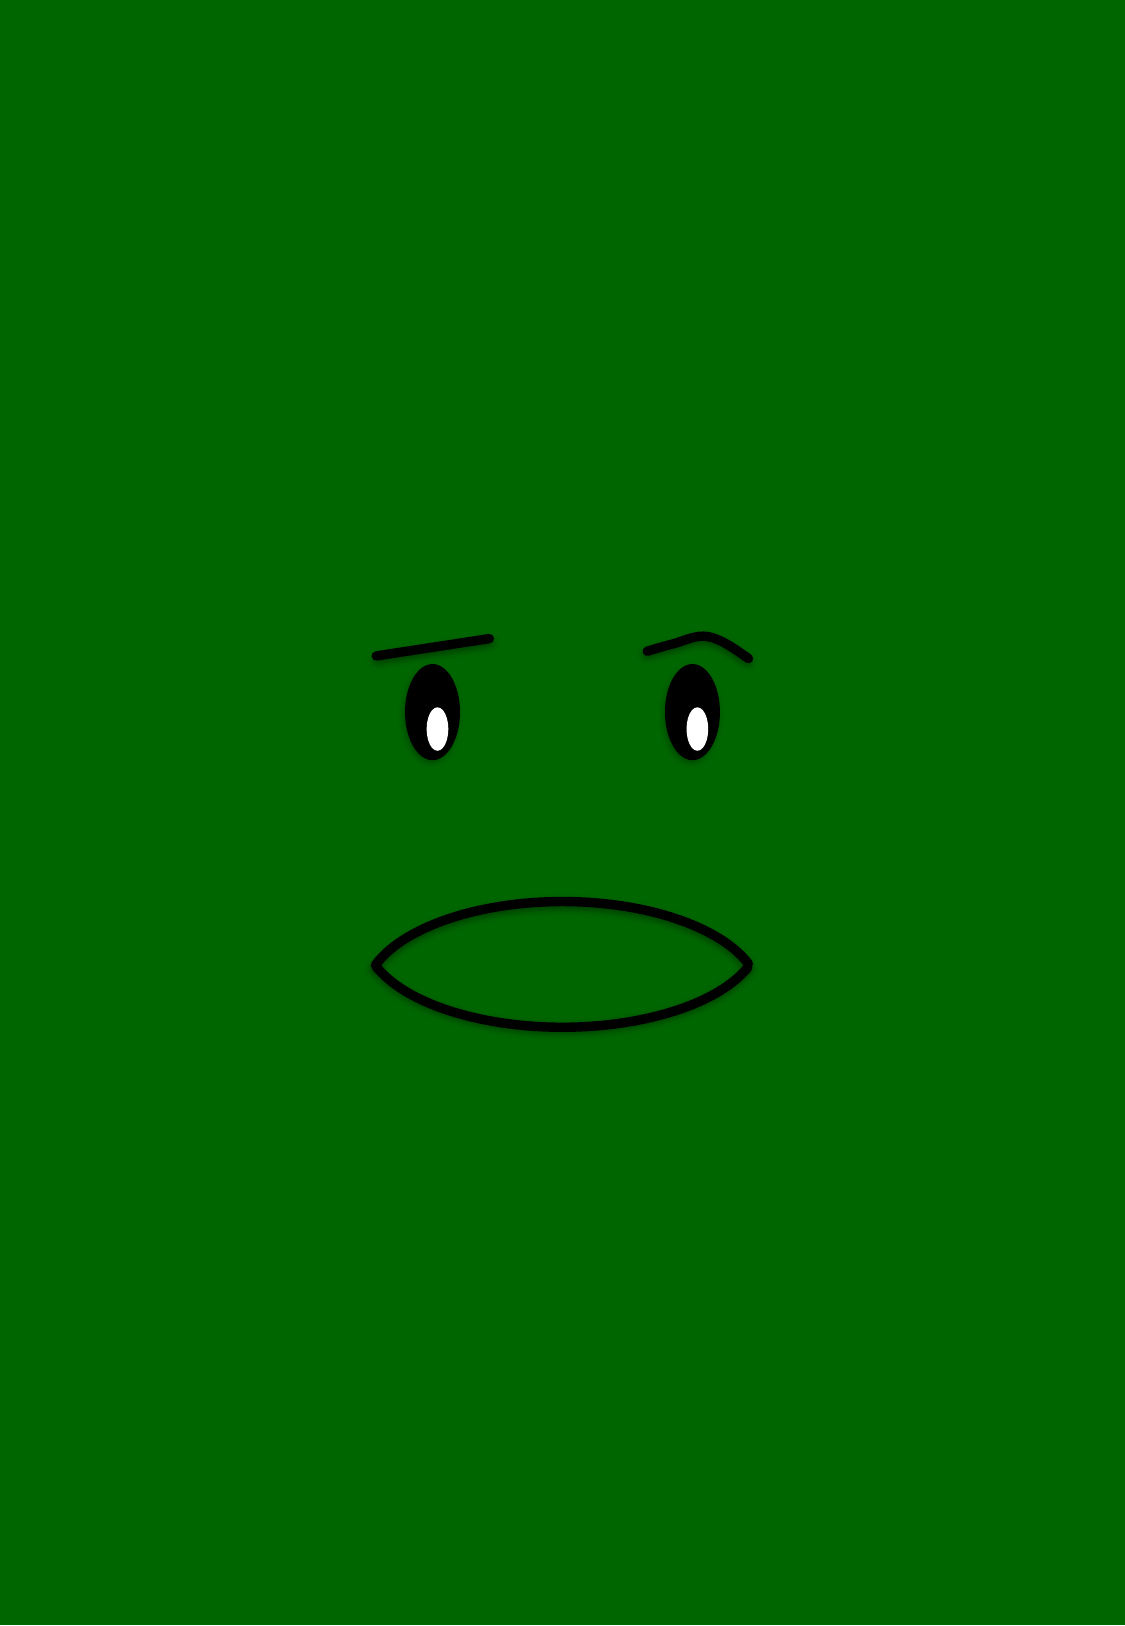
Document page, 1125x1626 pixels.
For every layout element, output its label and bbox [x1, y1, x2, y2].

text_box [376, 635, 749, 659]
text_box [363, 841, 762, 1093]
text_box [404, 667, 721, 761]
